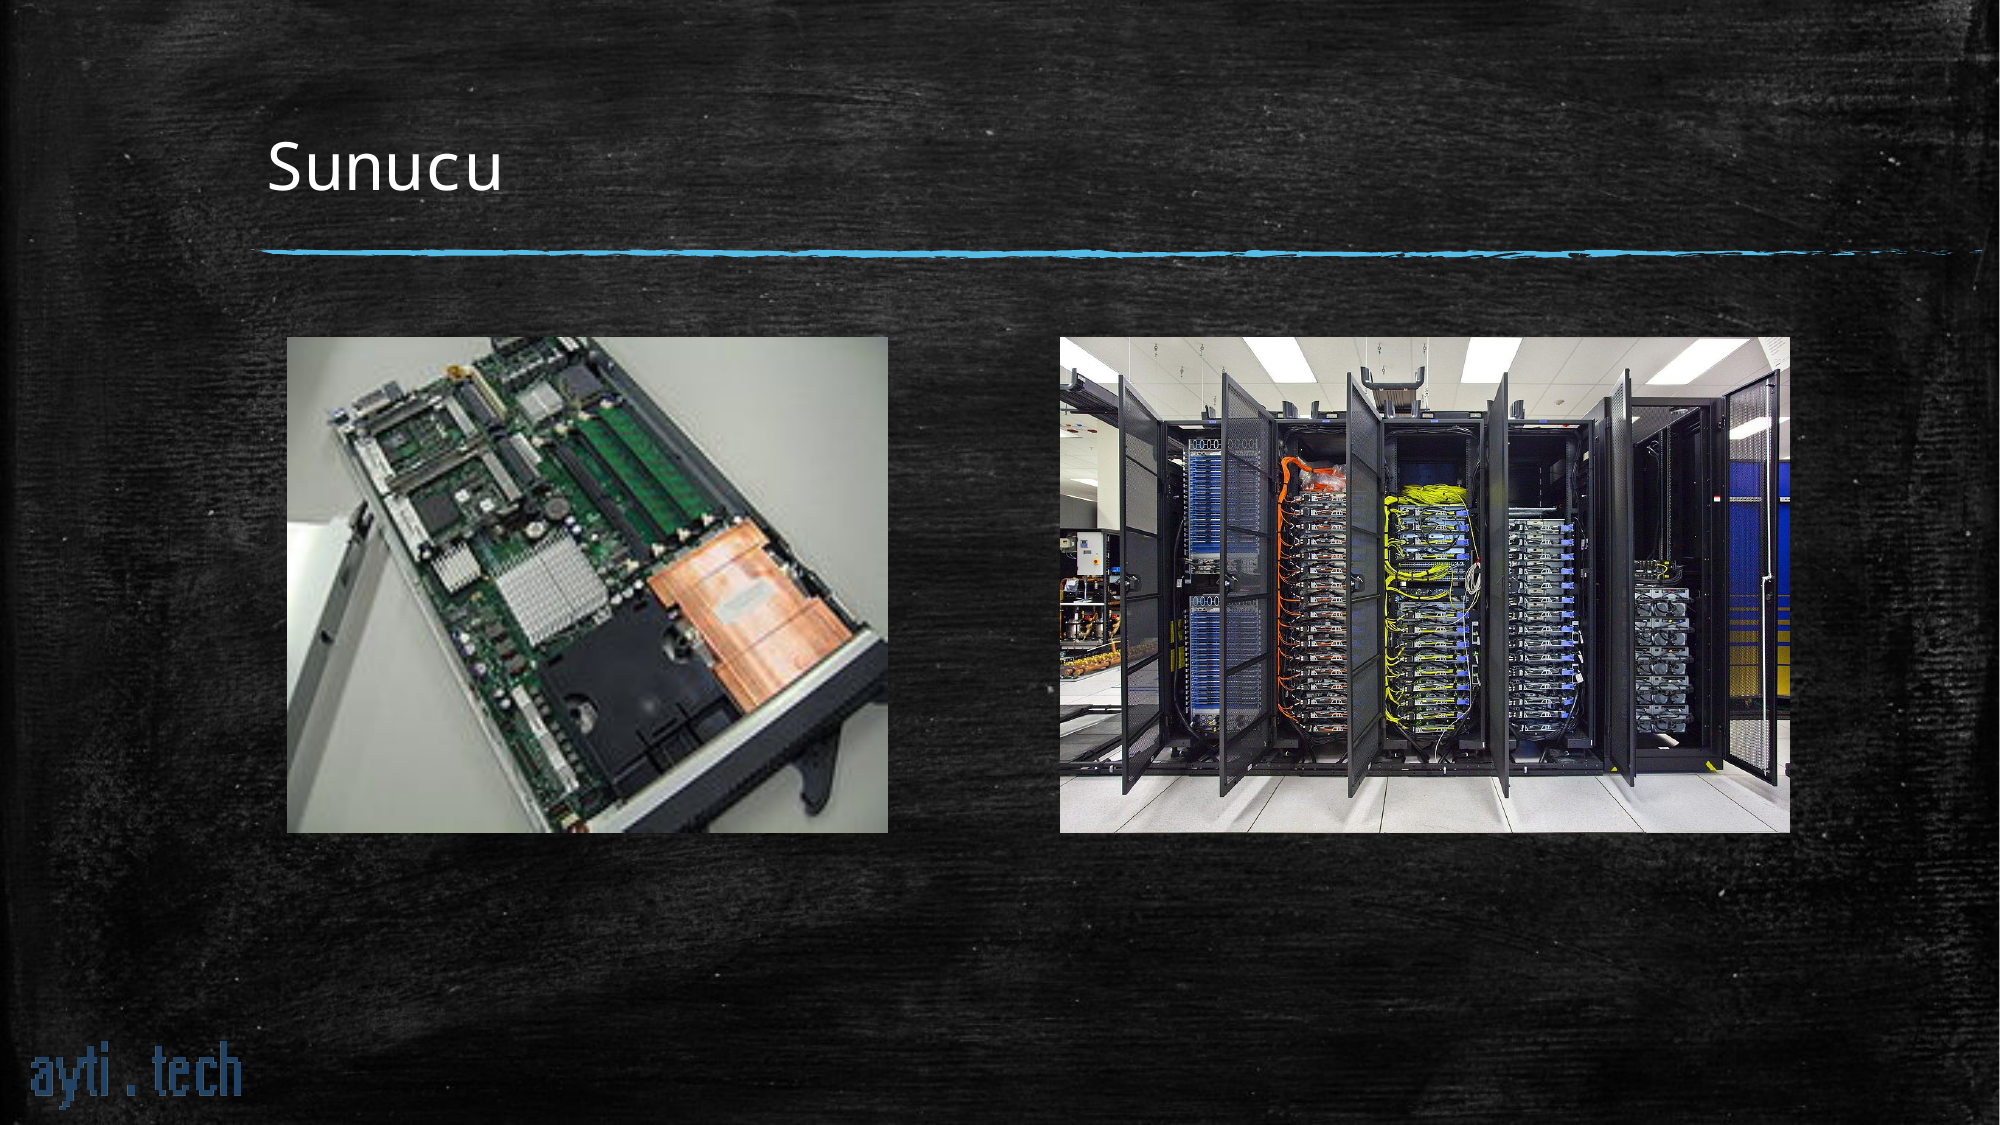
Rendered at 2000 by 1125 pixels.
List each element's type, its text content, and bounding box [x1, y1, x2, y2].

picture [1060, 337, 1790, 833]
picture [24, 1035, 250, 1113]
title Sunucu [249, 45, 1750, 213]
picture [287, 337, 888, 833]
